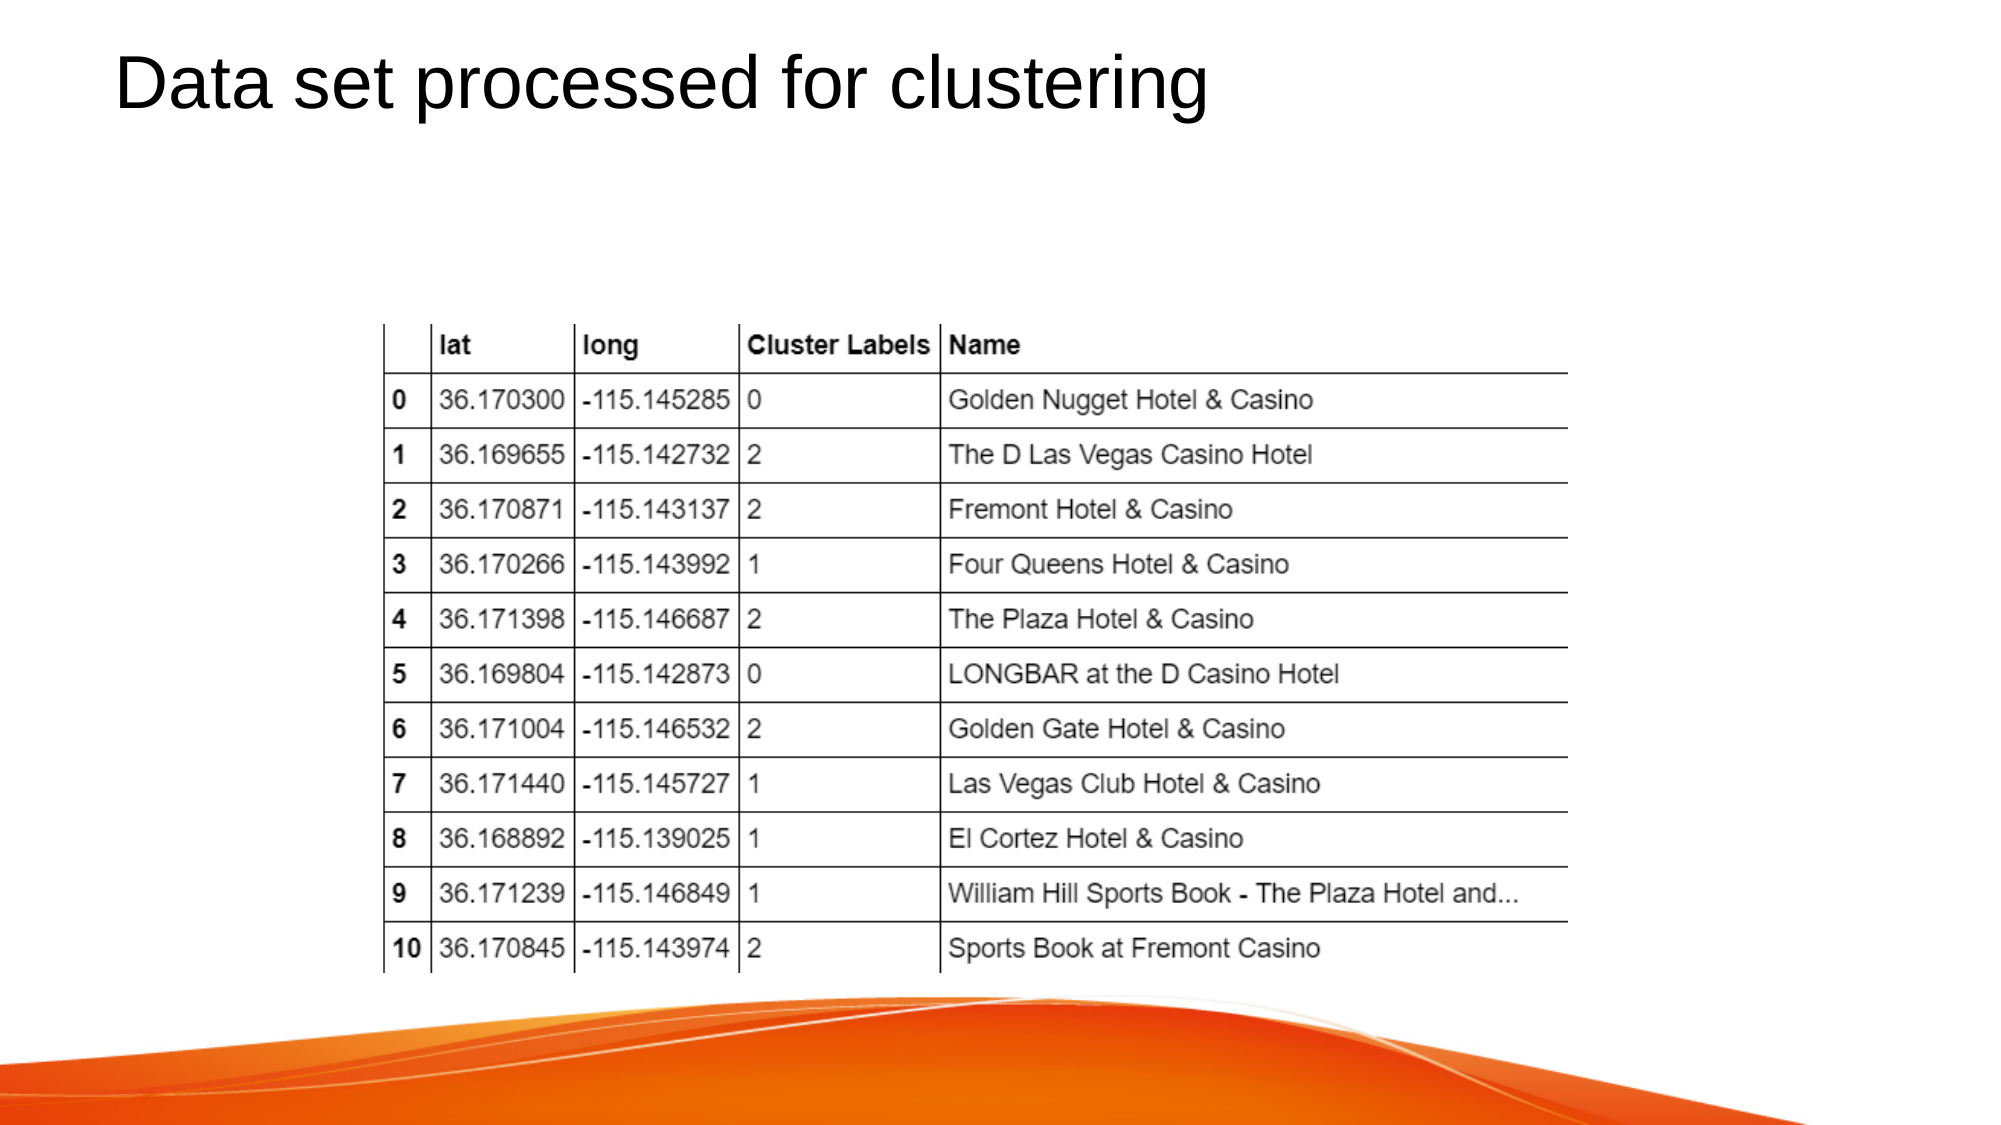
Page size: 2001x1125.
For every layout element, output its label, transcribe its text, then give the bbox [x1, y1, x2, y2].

picture [0, 0, 2000, 1125]
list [382, 324, 1568, 974]
title Data set processed for clustering [99, 30, 1901, 127]
